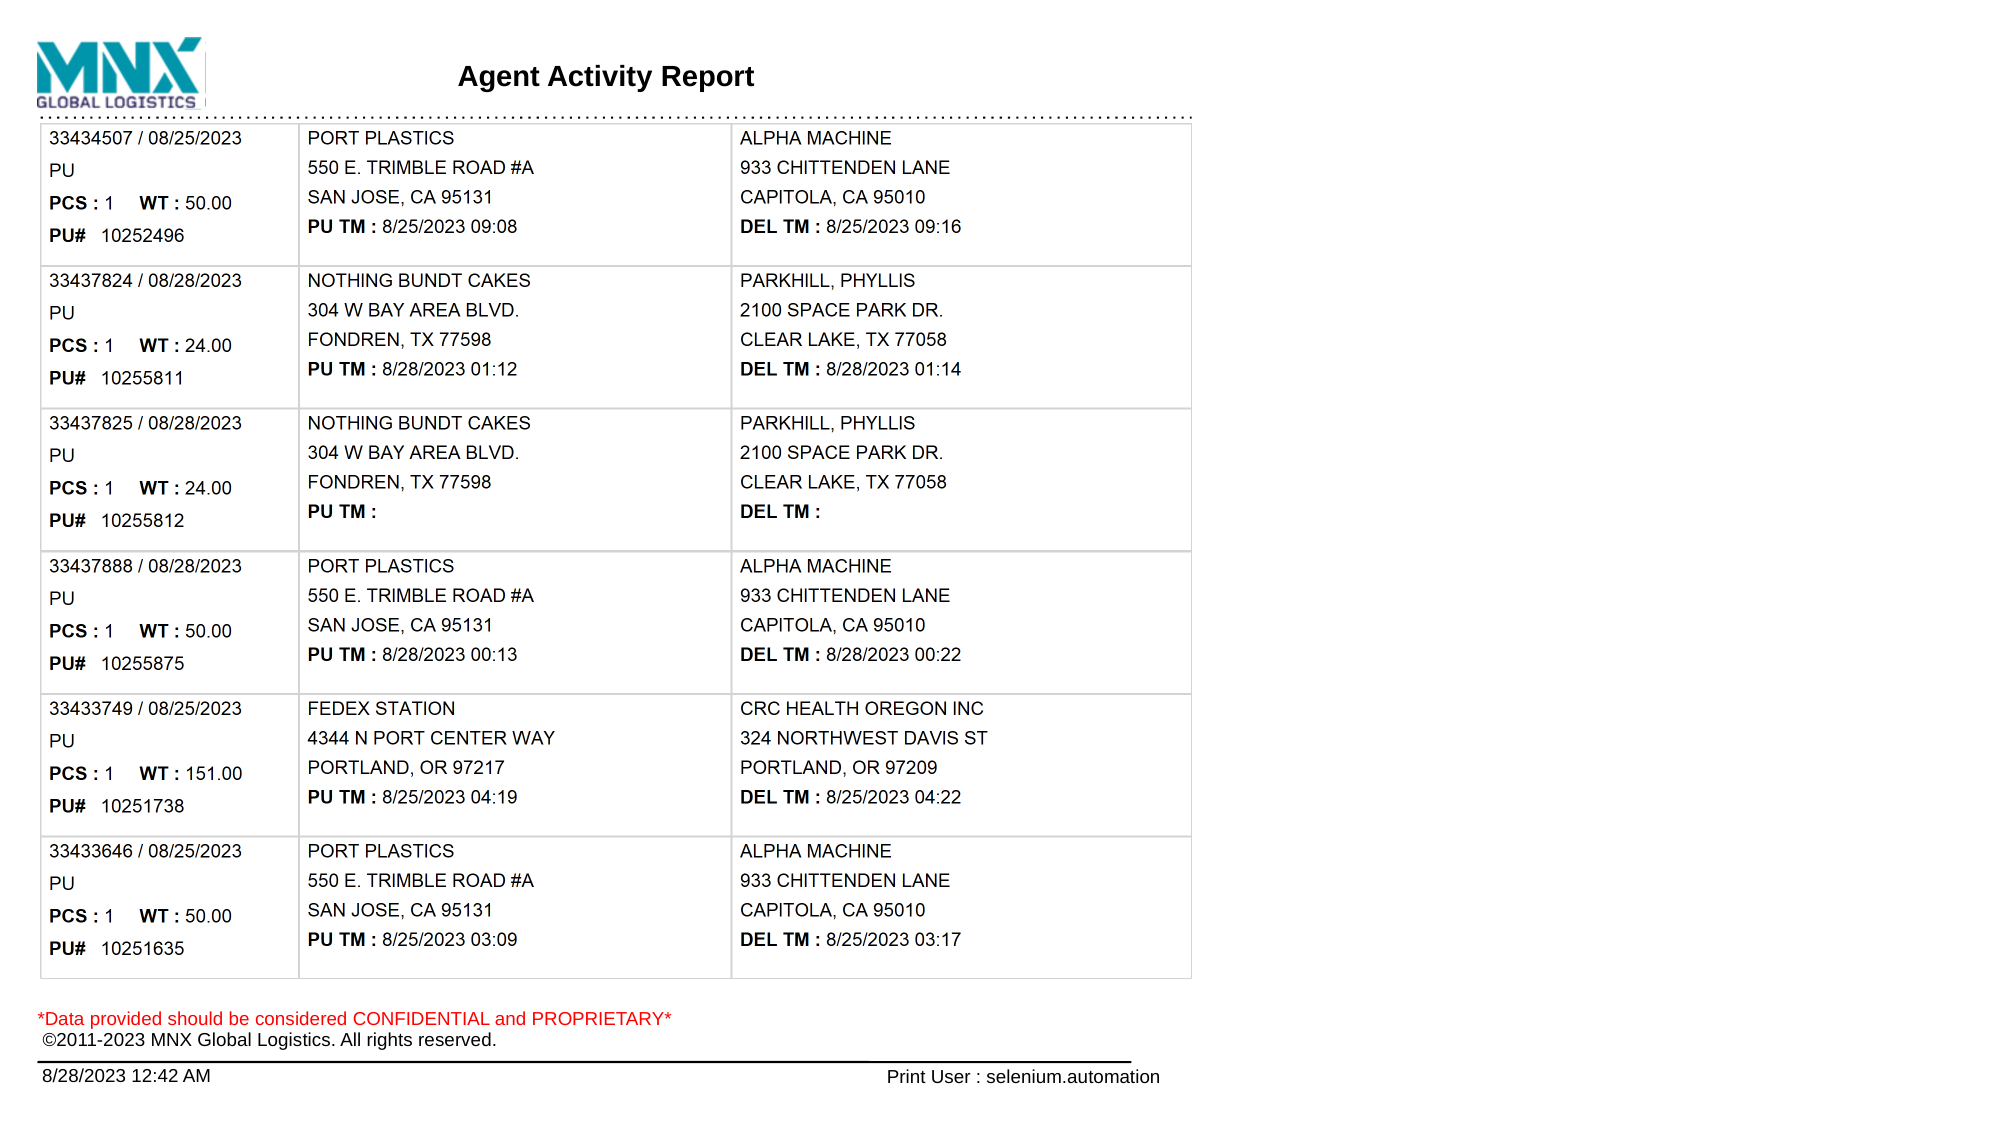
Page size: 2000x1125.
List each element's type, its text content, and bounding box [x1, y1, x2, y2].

text_box Agent Activity Report [359, 53, 854, 96]
text_box *Data provided should be considered CONFIDENTIAL and PROPRIETARY* [37, 1006, 1051, 1027]
text_box 8/28/2023 12:42 AM [42, 1063, 341, 1088]
text_box Print User : selenium.automation [775, 1064, 1161, 1088]
picture [37, 37, 248, 110]
picture [40, 123, 1192, 979]
text_box ©2011-2023 MNX Global Logistics. All rights reserved. [37, 1027, 1051, 1049]
